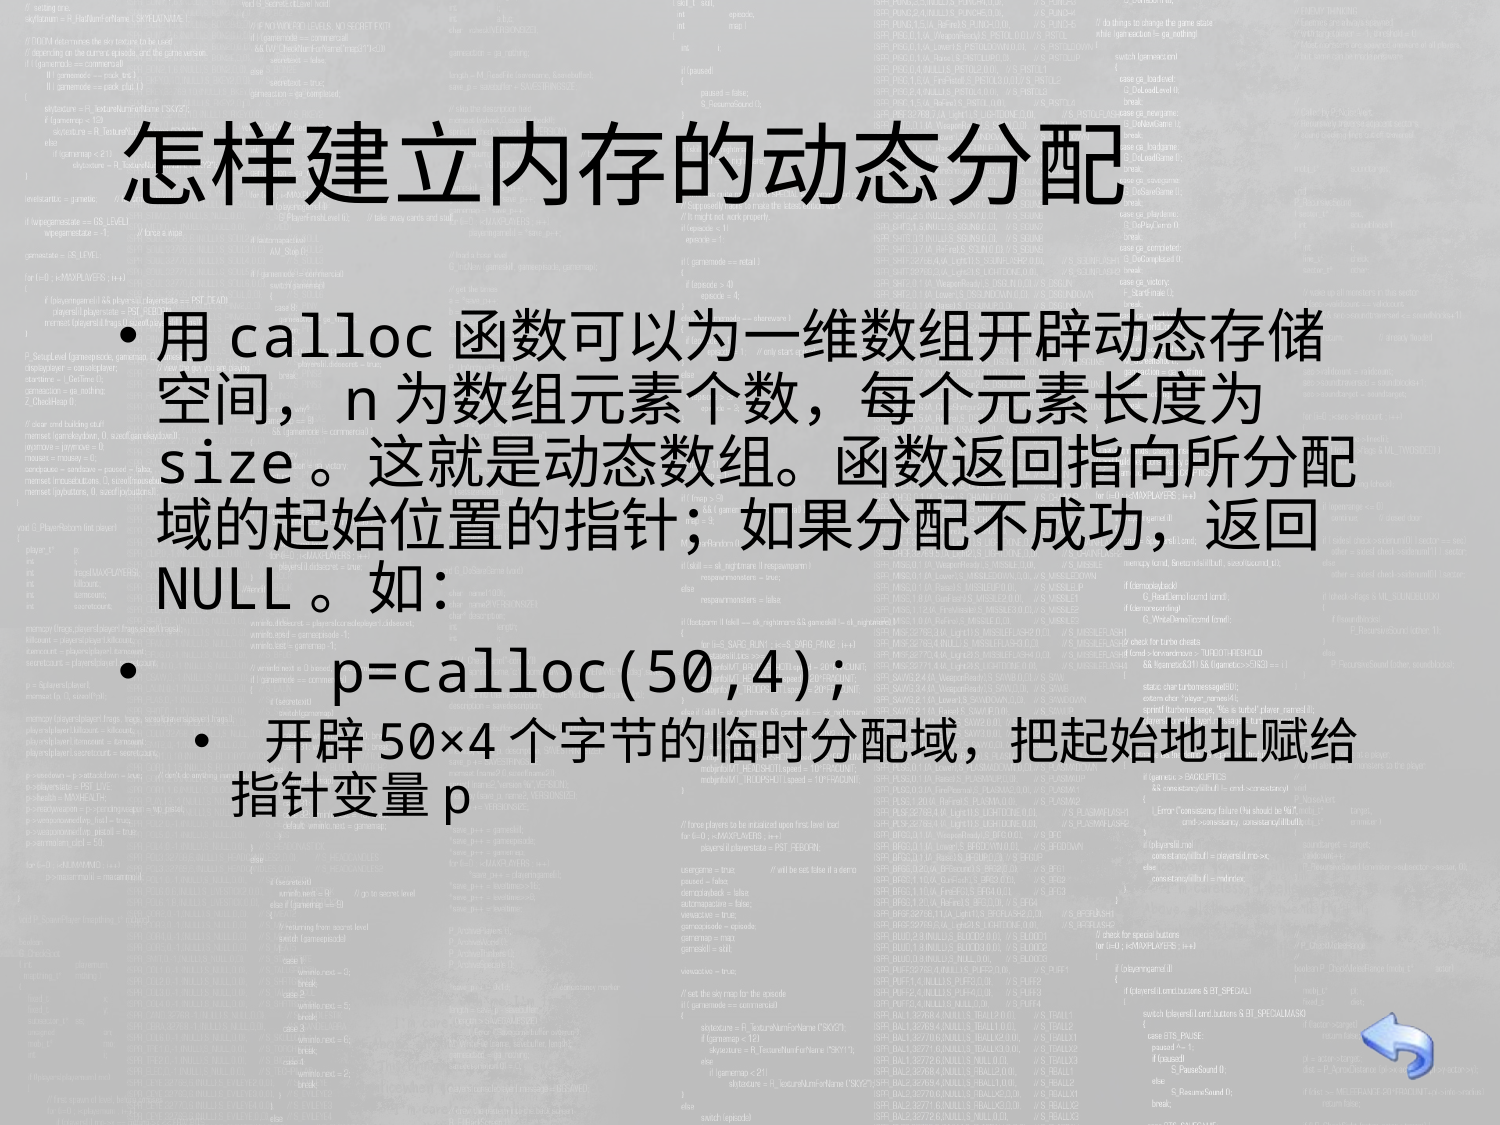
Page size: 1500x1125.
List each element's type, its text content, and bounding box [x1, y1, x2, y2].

title 怎样建立内存的动态分配 [103, 59, 1397, 278]
list 用calloc函数可以为一维数组开辟动态存储空间，n为数组元素个数，每个元素长度为size。这就是动态数组。函数返回指向所分配域的起始位置的指针；如果分配不成功，返回NULL。如： p=calloc(50,4); 开辟50×4个字节的临时分配域，把起始地址赋给指针变量p [103, 299, 1397, 1014]
picture [1359, 1007, 1437, 1085]
